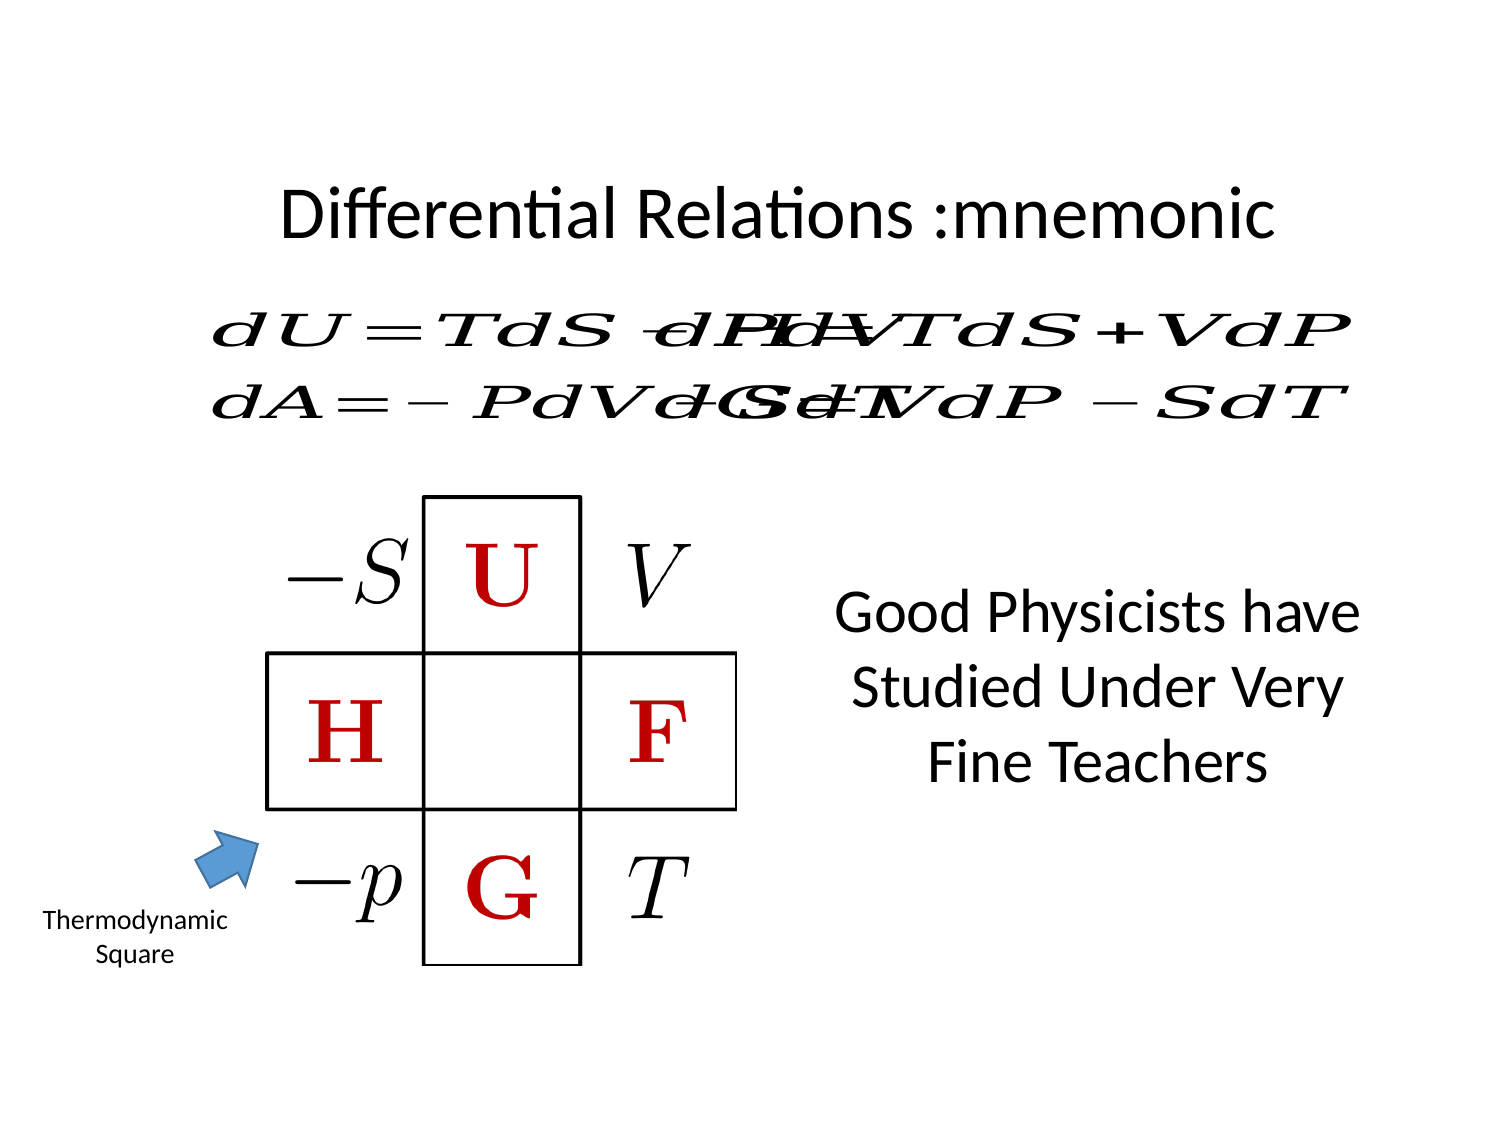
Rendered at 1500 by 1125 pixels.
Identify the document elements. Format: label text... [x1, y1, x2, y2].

picture [265, 495, 737, 966]
text_box Thermodynamic Square [23, 893, 247, 977]
text_box Differential Relations :mnemonic [265, 155, 1404, 261]
text_box [193, 829, 259, 890]
text_box Good Physicists have Studied Under Very Fine Teachers [813, 563, 1383, 803]
